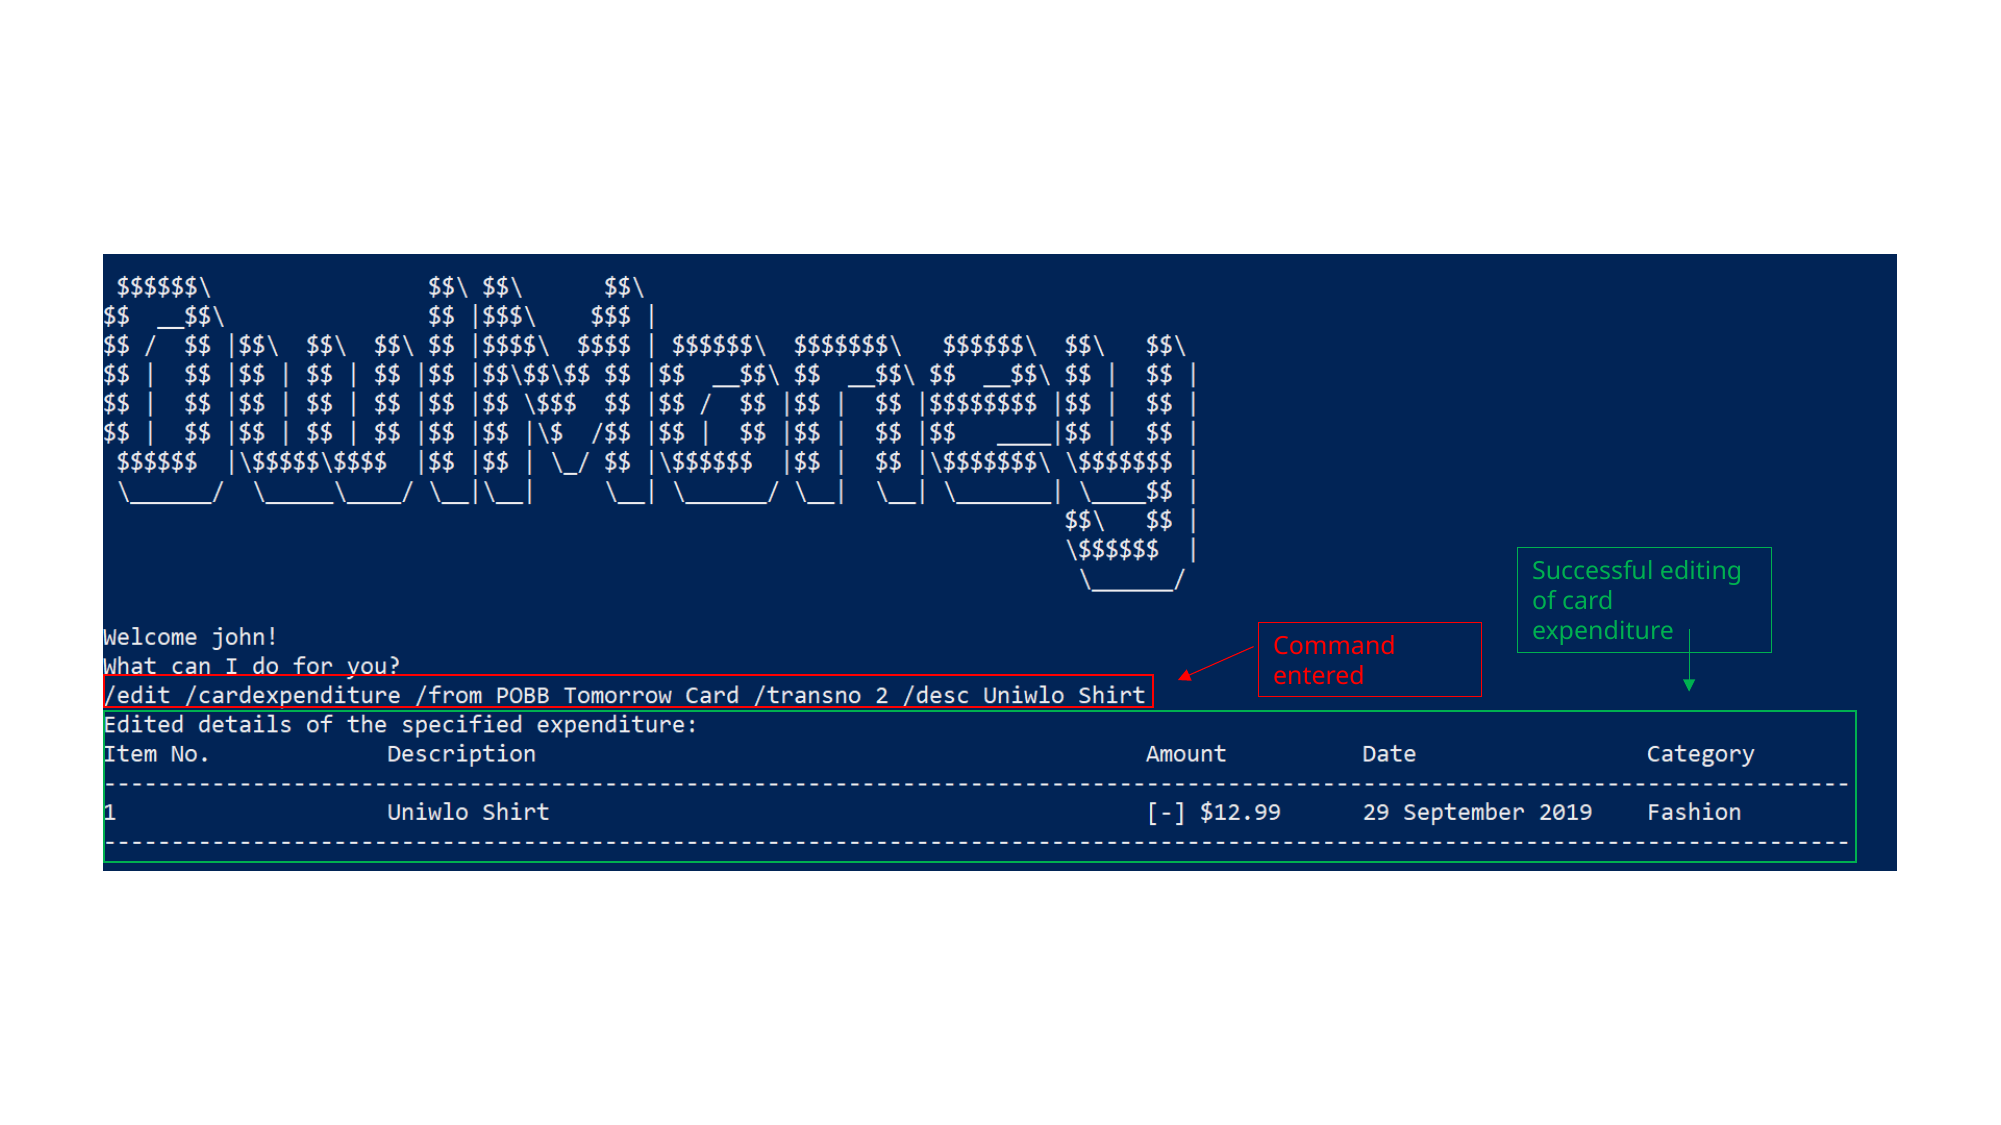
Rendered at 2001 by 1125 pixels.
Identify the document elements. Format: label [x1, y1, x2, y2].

picture [103, 254, 1897, 871]
text_box [1177, 646, 1254, 681]
